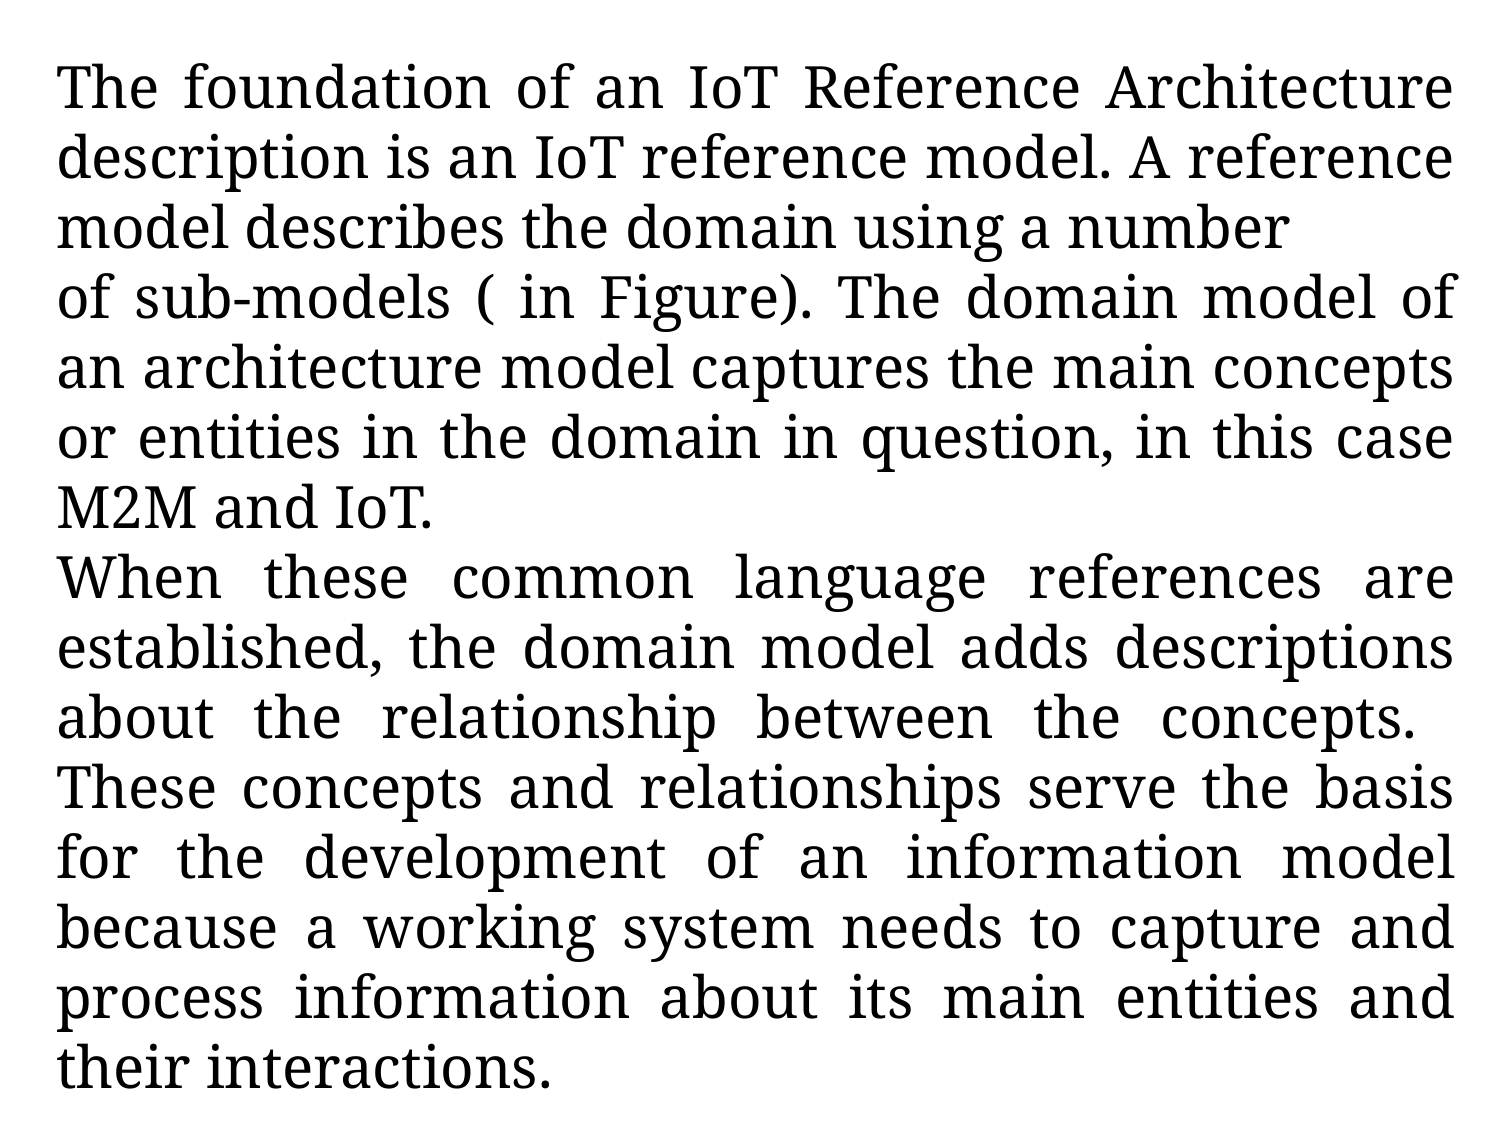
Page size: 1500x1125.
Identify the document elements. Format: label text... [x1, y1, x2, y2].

text_box The foundation of an IoT Reference Architecture description is an IoT reference model. A reference model describes the domain using a number of sub-models ( in Figure). The domain model of an architecture model captures the main concepts or entities in the domain in question, in this case M2M and IoT. When these common language references are established, the domain model adds descriptions about the relationship between the concepts. These concepts and relationships serve the basis for the development of an information model because a working system needs to capture and process information about its main entities and their interactions. [41, 42, 1471, 1108]
